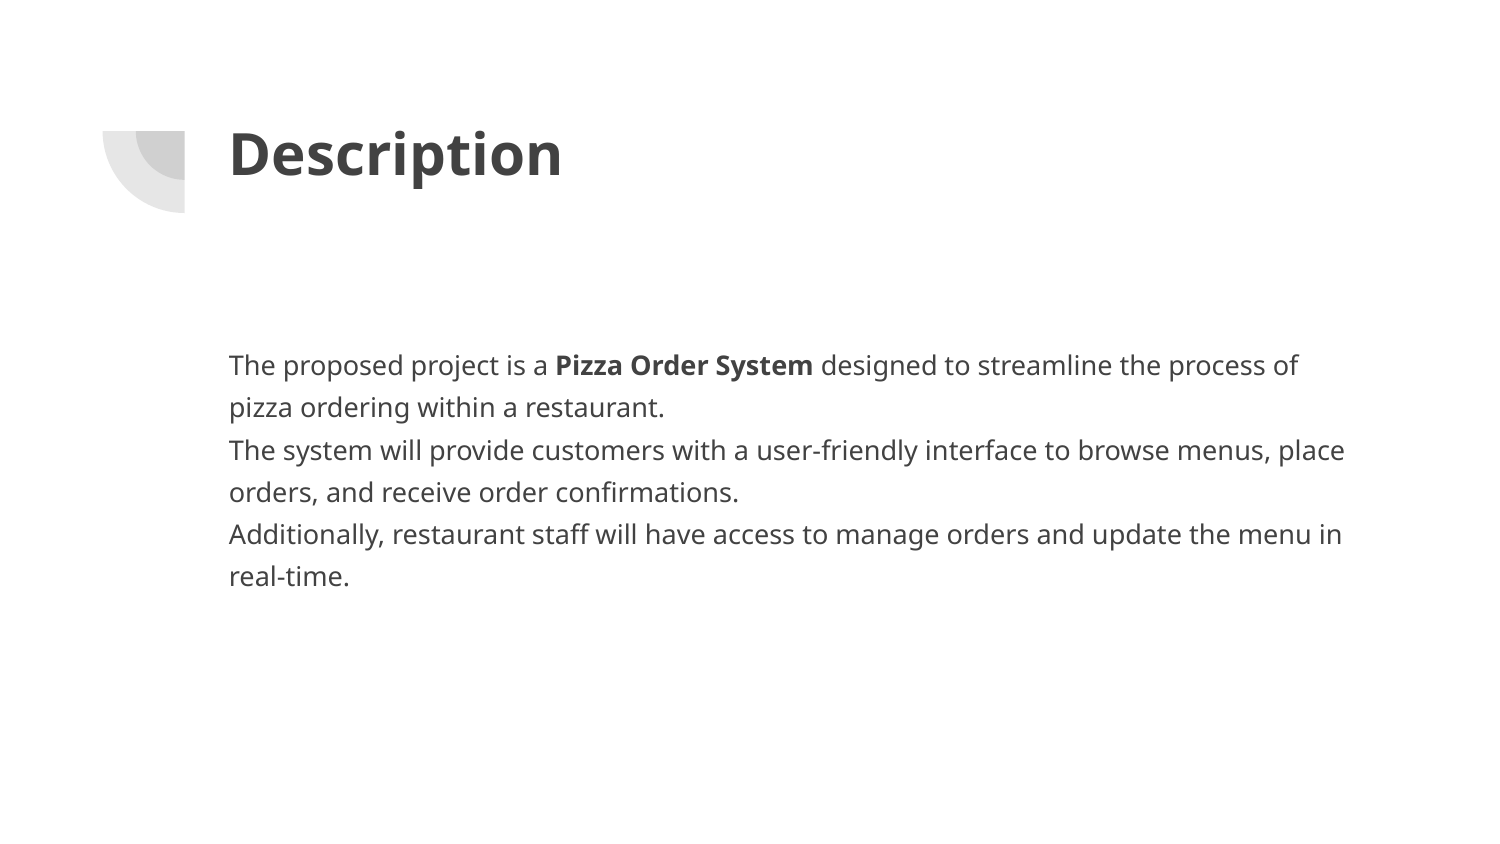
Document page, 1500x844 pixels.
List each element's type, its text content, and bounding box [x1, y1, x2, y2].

list The proposed project is a Pizza Order System designed to streamline the process of pizza ordering within a restaurant. The system will provide customers with a user-friendly interface to browse menus, place orders, and receive order confirmations. Additionally, restaurant staff will have access to manage orders and update the menu in real-time. [213, 326, 1368, 744]
title Description [213, 98, 1368, 263]
